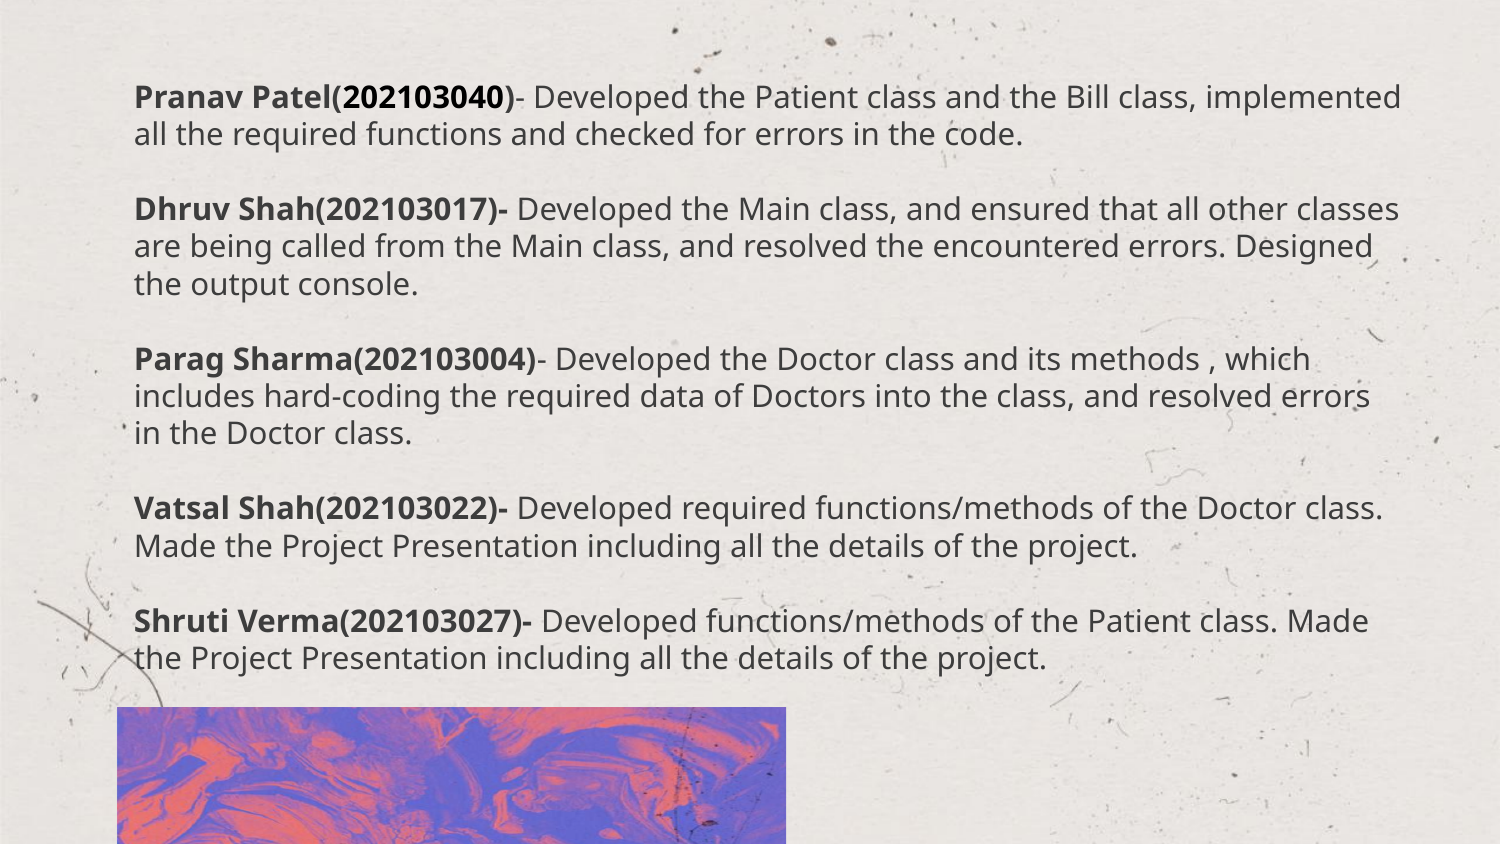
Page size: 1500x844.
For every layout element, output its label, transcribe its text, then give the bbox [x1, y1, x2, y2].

picture [0, 0, 1500, 844]
list Pranav Patel(202103040)- Developed the Patient class and the Bill class, implemented all the required functions and checked for errors in the code. Dhruv Shah(202103017)- Developed the Main class, and ensured that all other classes are being called from the Main class, and resolved the encountered errors. Designed the output console. Parag Sharma(202103004)- Developed the Doctor class and its methods , which includes hard-coding the required data of Doctors into the class, and resolved errors in the Doctor class. Vatsal Shah(202103022)- Developed required functions/methods of the Doctor class. Made the Project Presentation including all the details of the project. Shruti Verma(202103027)- Developed functions/methods of the Patient class. Made the Project Presentation including all the details of the project. [118, 24, 1423, 524]
